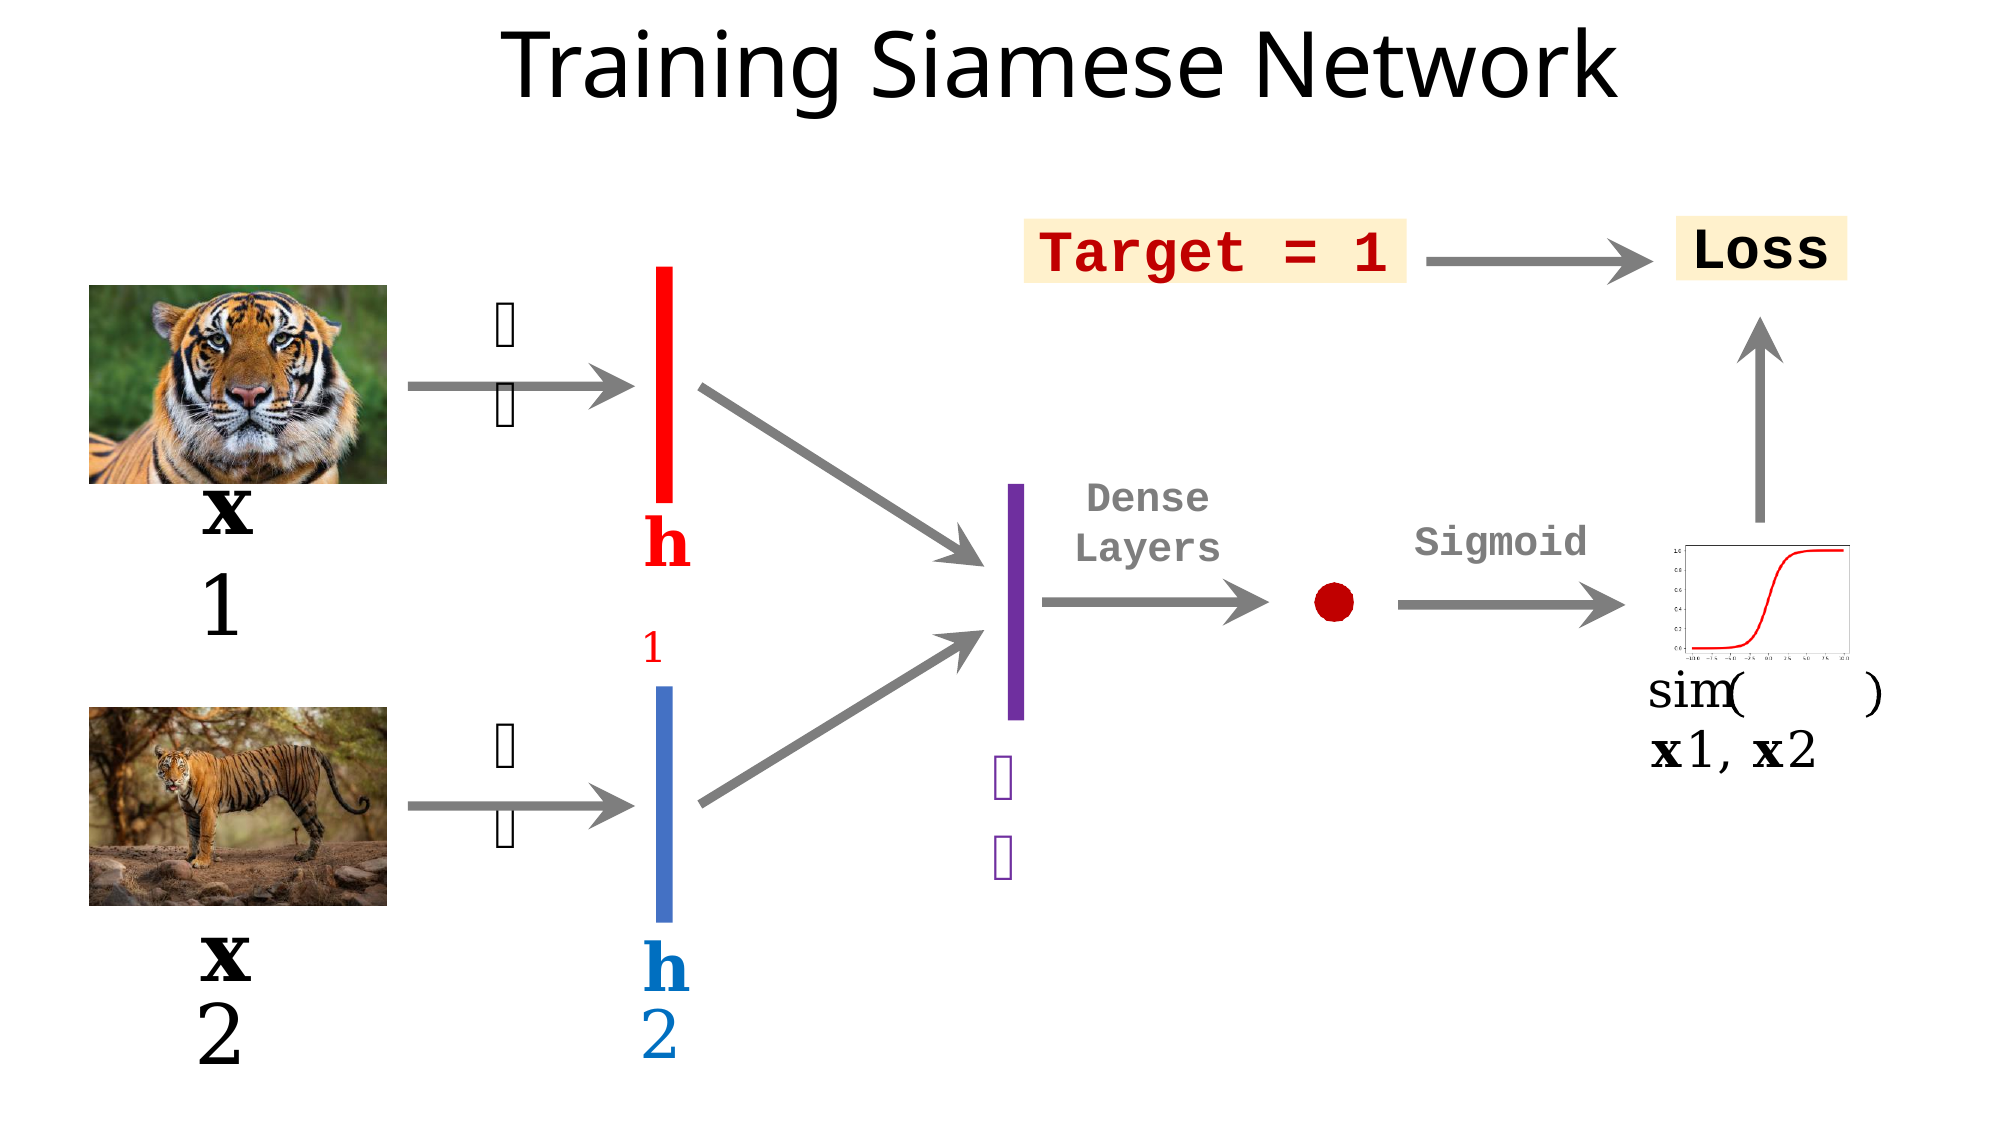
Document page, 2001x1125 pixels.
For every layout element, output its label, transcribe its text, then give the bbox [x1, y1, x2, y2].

text_box 𝐱1 [194, 492, 291, 652]
text_box Target = 1 [1023, 218, 1407, 283]
text_box 𝐳 [990, 732, 1028, 894]
text_box 𝐟 [492, 700, 525, 801]
text_box [407, 381, 492, 391]
text_box 𝐱2 [192, 914, 278, 1082]
text_box 𝐟 [492, 811, 525, 863]
text_box Dense Layers [1071, 468, 1225, 571]
picture [89, 706, 387, 906]
text_box 𝐟 [492, 278, 525, 441]
text_box [407, 782, 636, 830]
text_box Sigmoid [1412, 511, 1591, 564]
text_box [1042, 578, 1270, 626]
title Training Siamese Network [237, 4, 1692, 194]
text_box [1426, 238, 1654, 285]
text_box [1736, 316, 1784, 523]
picture [89, 285, 387, 485]
text_box [525, 362, 636, 410]
picture [1673, 545, 1850, 660]
text_box Loss [1676, 215, 1848, 281]
text_box [1398, 581, 1626, 629]
text_box [656, 266, 673, 497]
picture [1314, 582, 1354, 622]
text_box sim 𝐱1, 𝐱2 [1645, 655, 1876, 778]
text_box 𝐡1 [634, 497, 713, 671]
text_box [697, 630, 985, 809]
text_box 𝐡2 [638, 937, 712, 1073]
text_box [1876, 678, 1882, 711]
text_box [1007, 483, 1025, 721]
text_box [656, 686, 673, 923]
text_box [697, 382, 985, 567]
